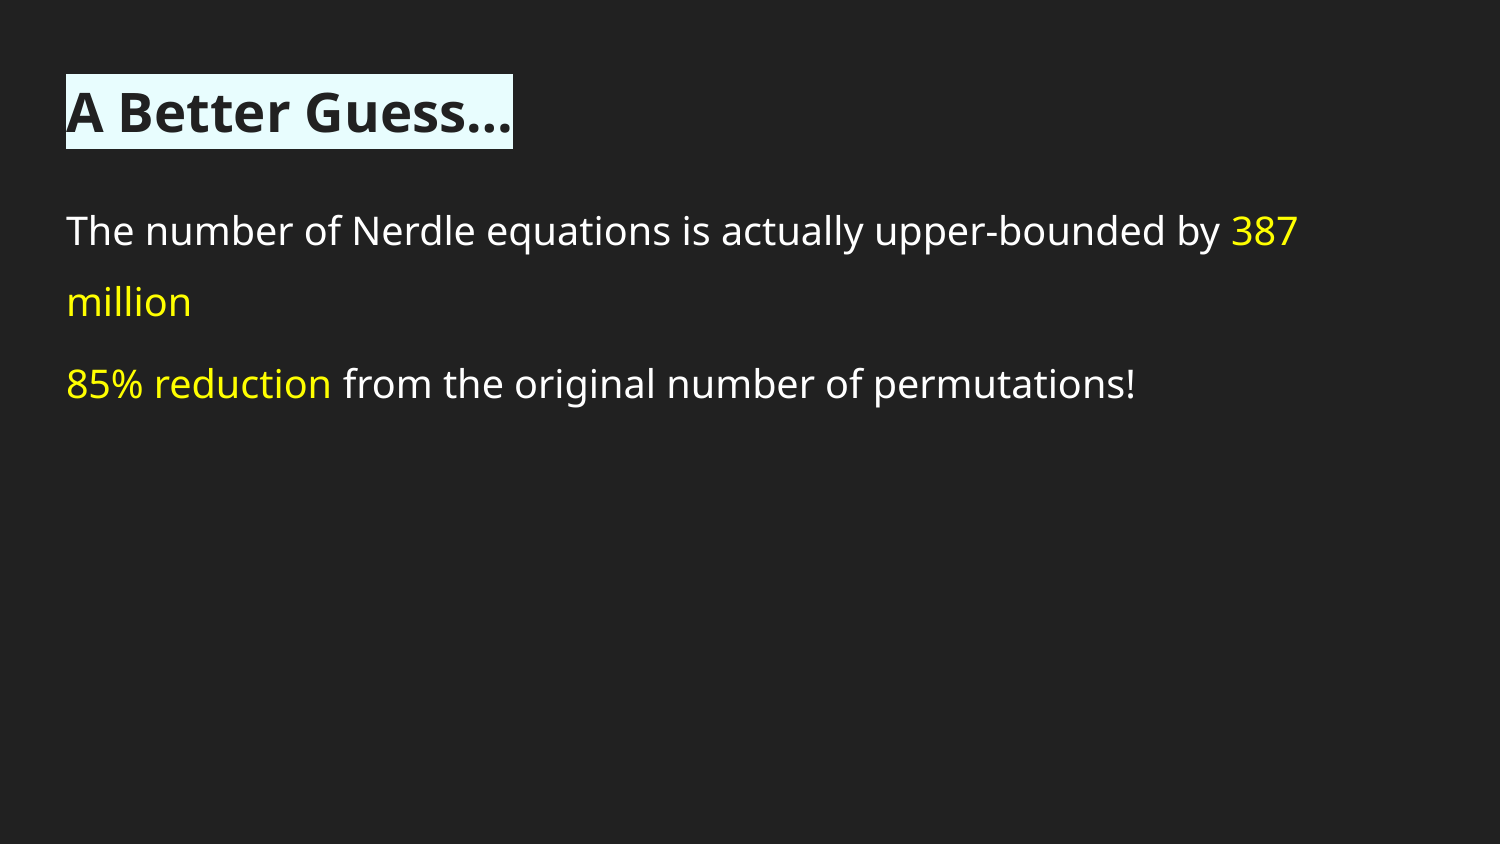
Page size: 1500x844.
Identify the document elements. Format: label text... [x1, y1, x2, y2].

list The number of Nerdle equations is actually upper-bounded by 387 million 85% reduction from the original number of permutations! [51, 167, 1449, 721]
title A Better Guess… [51, 62, 1449, 157]
